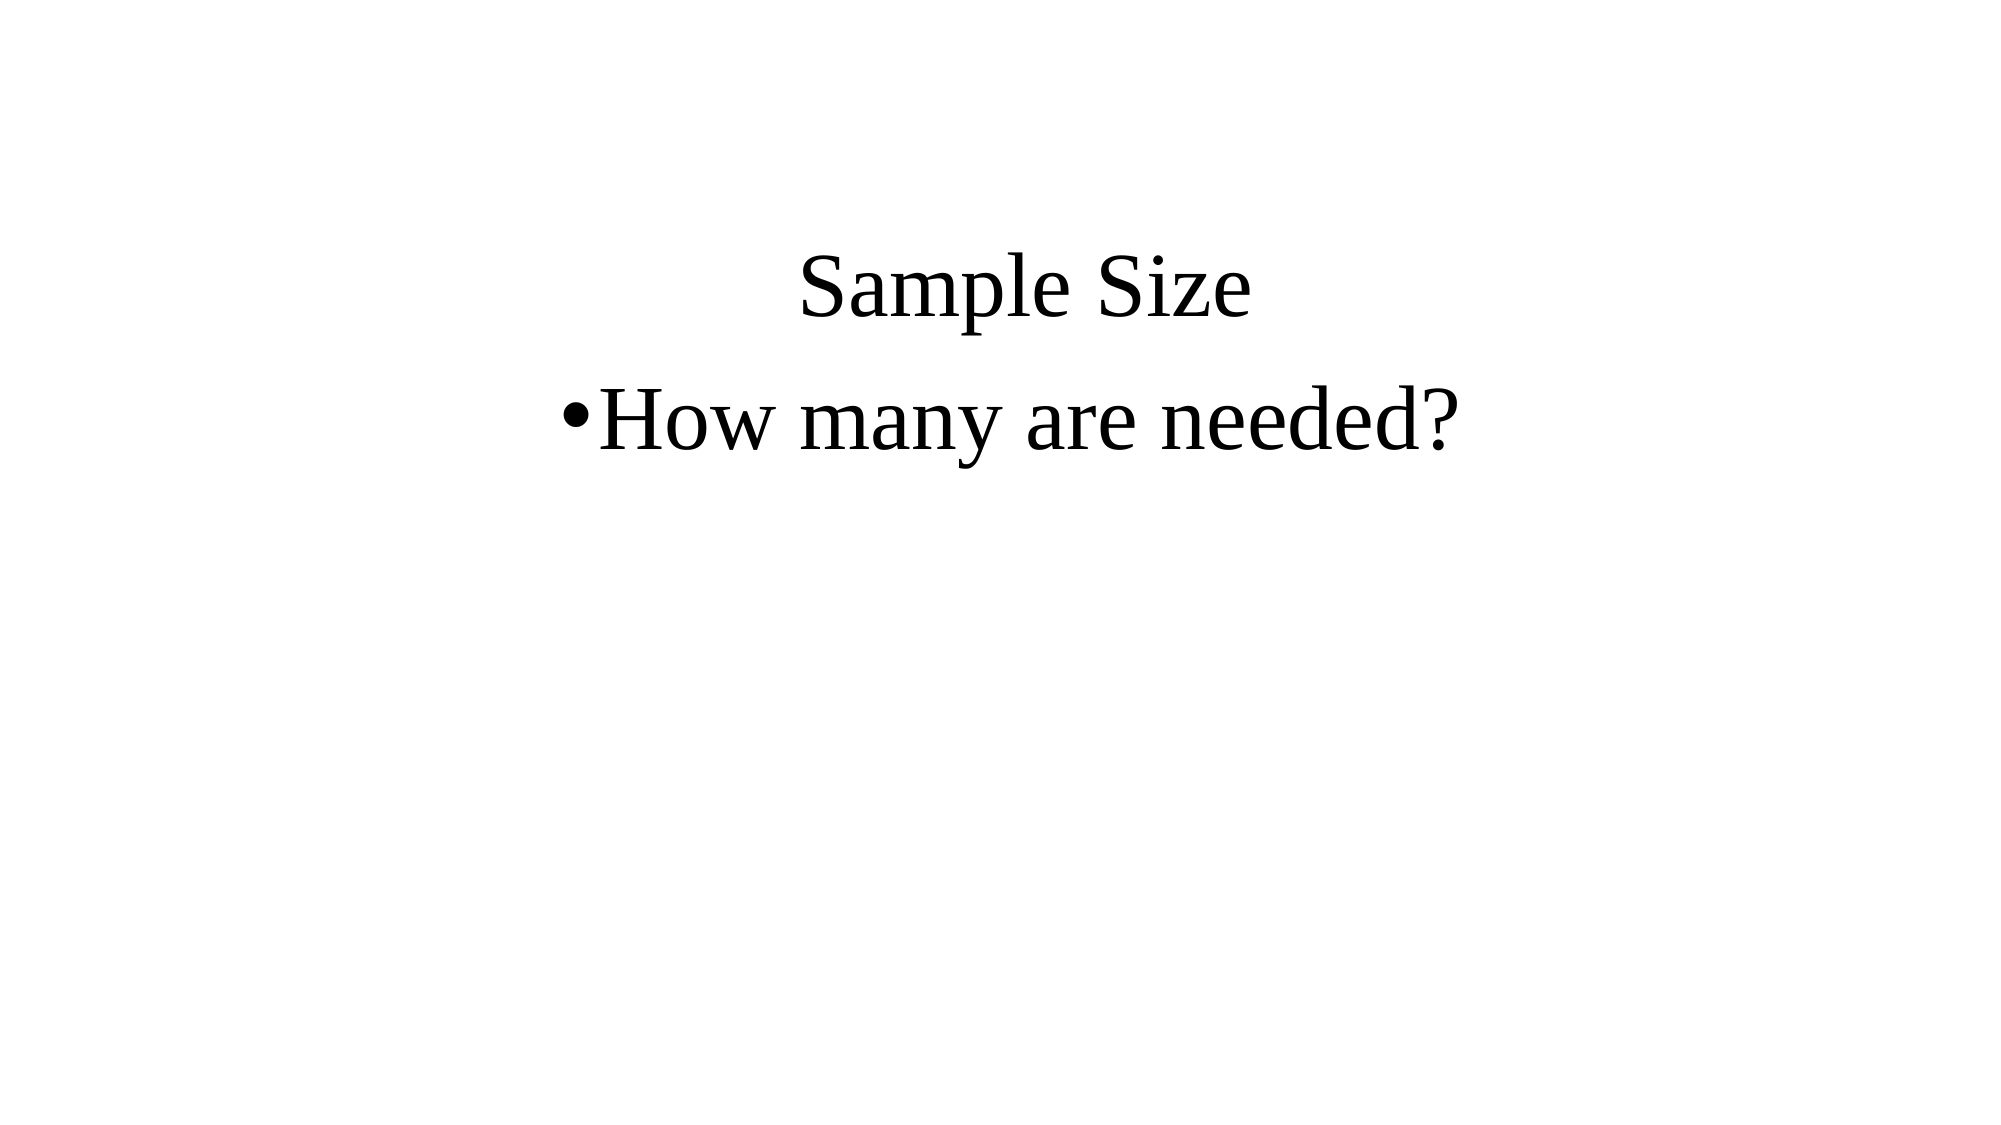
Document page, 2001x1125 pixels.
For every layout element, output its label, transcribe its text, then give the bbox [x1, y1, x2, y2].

text_box Sample Size How many are needed? [545, 230, 1506, 496]
